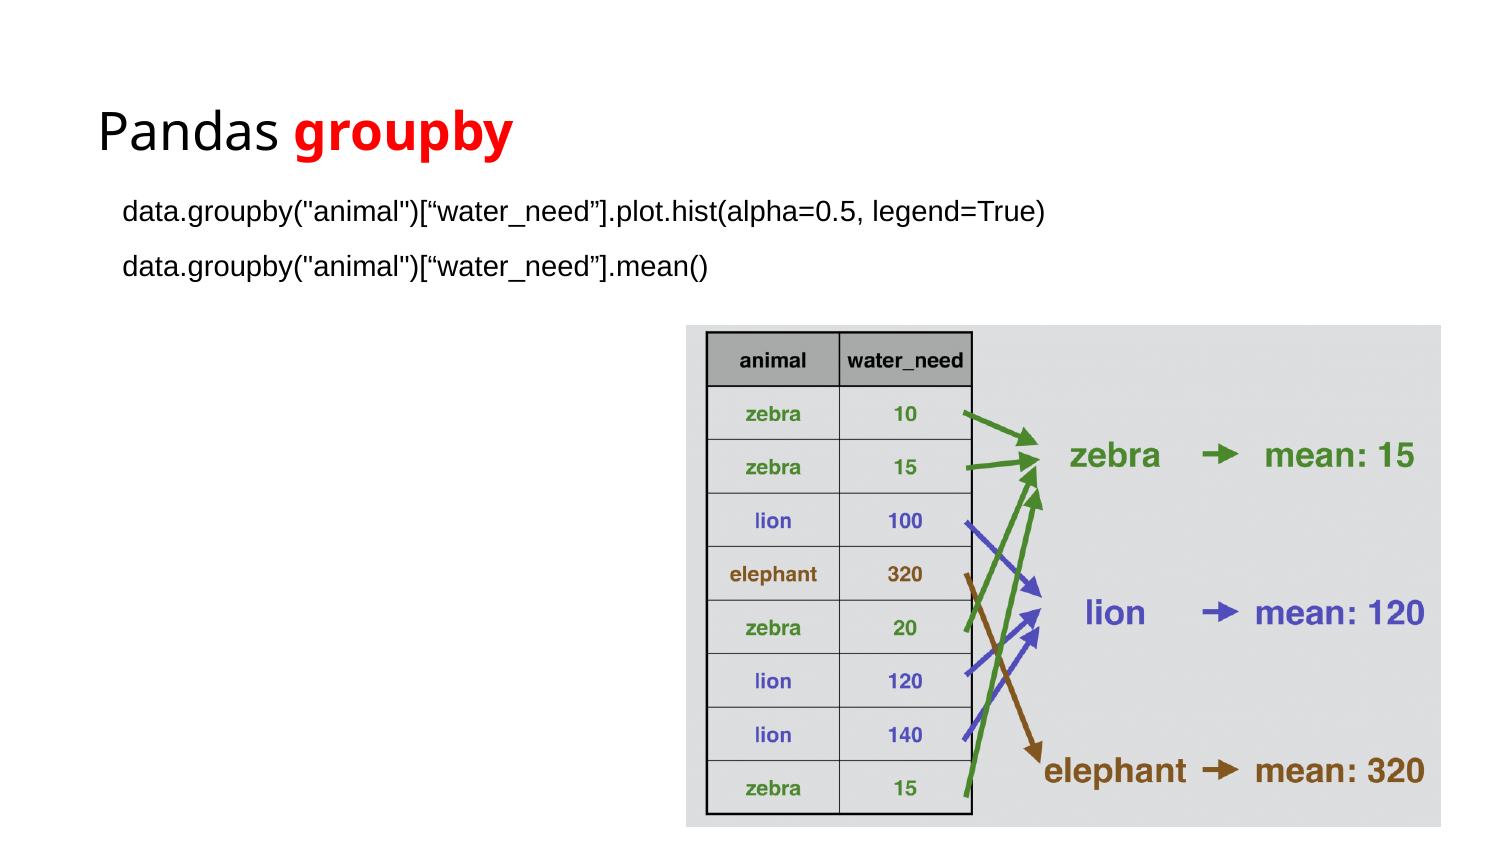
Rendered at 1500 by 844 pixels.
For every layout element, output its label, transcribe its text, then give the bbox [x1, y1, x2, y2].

title Pandas groupby [82, 82, 1481, 177]
text_box data.groupby("animal")[“water_need”].plot.hist(alpha=0.5, legend=True) [82, 176, 1369, 232]
text_box data.groupby("animal")[“water_need”].mean() [82, 232, 1369, 298]
picture [686, 324, 1441, 827]
